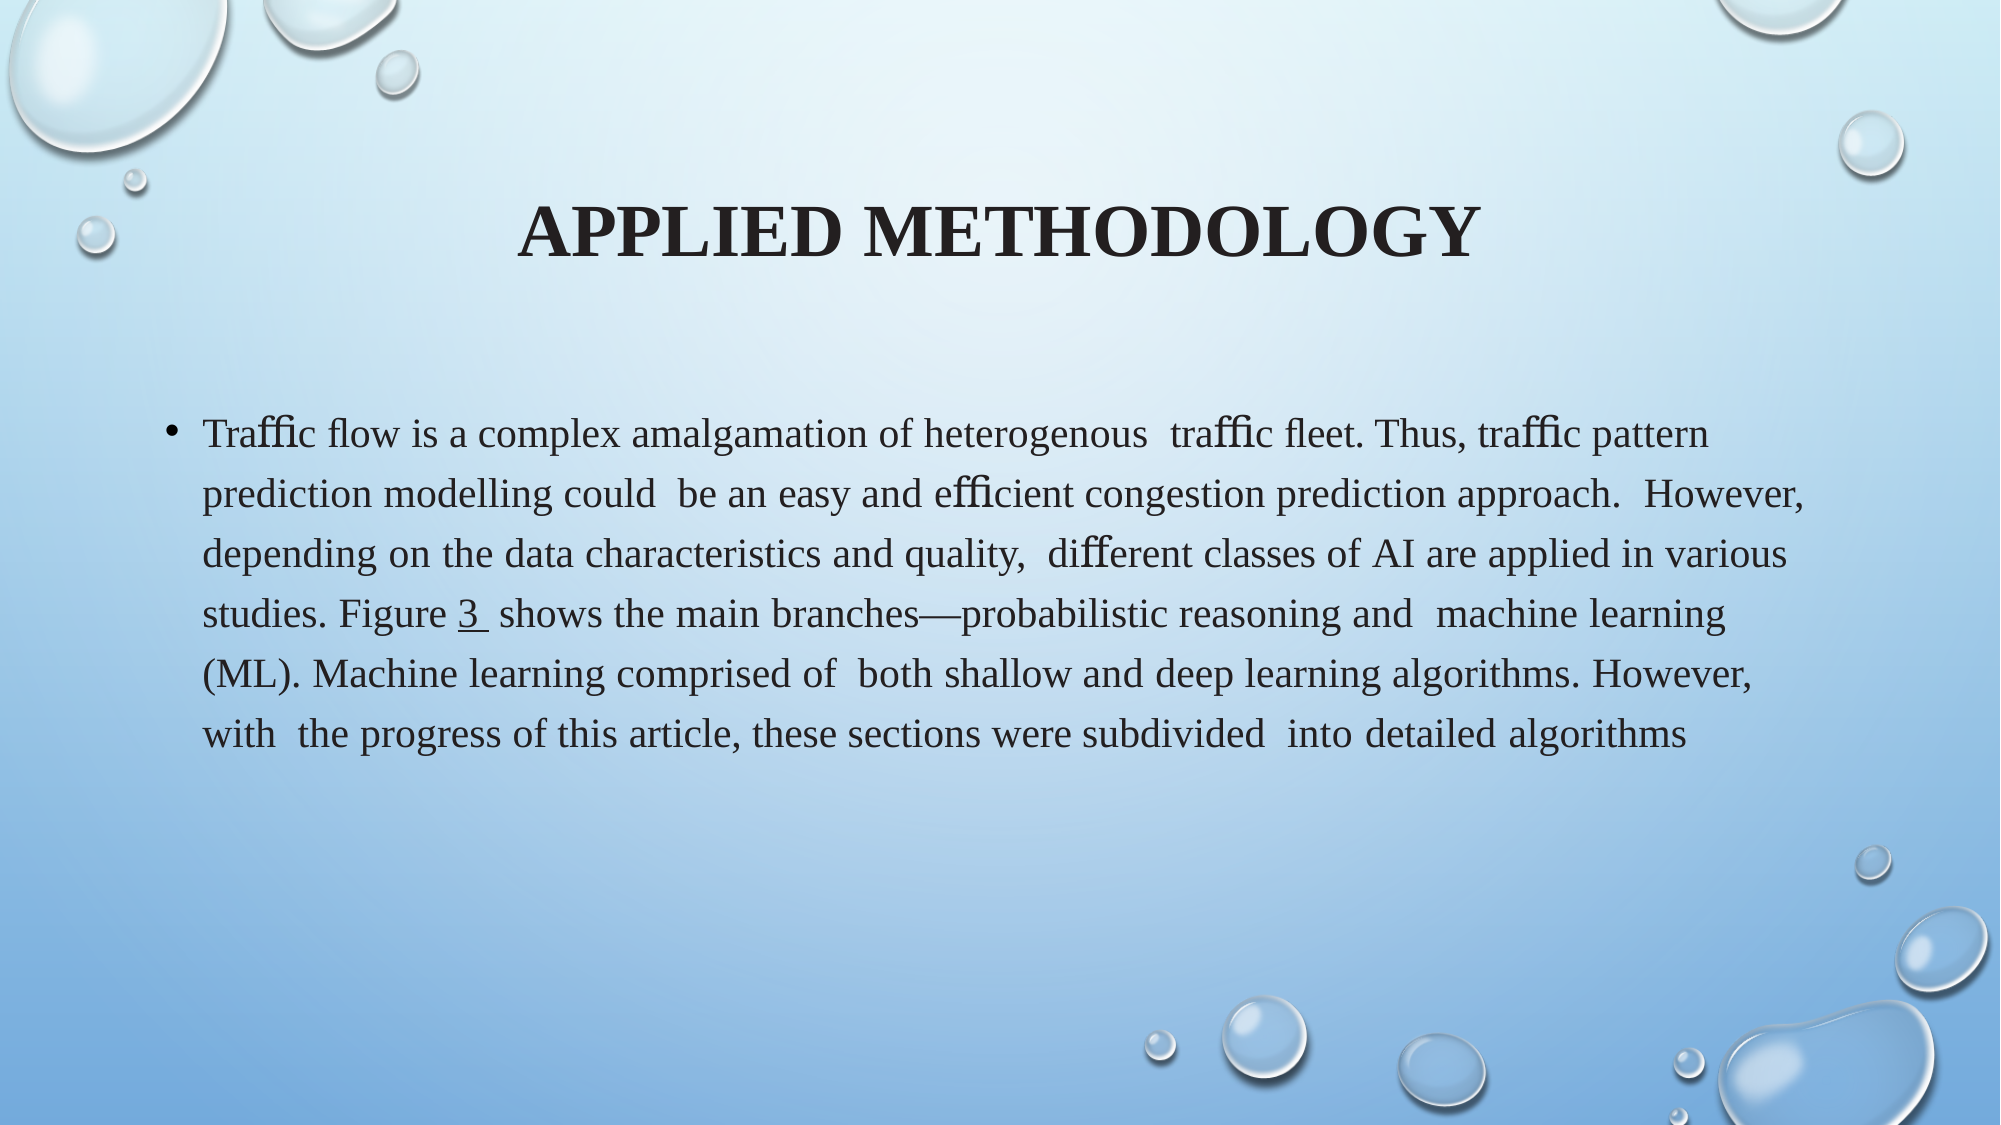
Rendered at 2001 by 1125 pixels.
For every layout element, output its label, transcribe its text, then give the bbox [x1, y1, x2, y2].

title Applied Methodology [149, 101, 1851, 364]
list Traﬃc ﬂow is a complex amalgamation of heterogenous traﬃc ﬂeet. Thus, traﬃc pattern prediction modelling could be an easy and eﬃcient congestion prediction approach. However, depending on the data characteristics and quality, diﬀerent classes of AI are applied in various studies. Figure 3 shows the main branches—probabilistic reasoning and machine learning (ML). Machine learning comprised of both shallow and deep learning algorithms. However, with the progress of this article, these sections were subdivided into detailed algorithms [149, 388, 1850, 950]
picture [0, 0, 2000, 1125]
